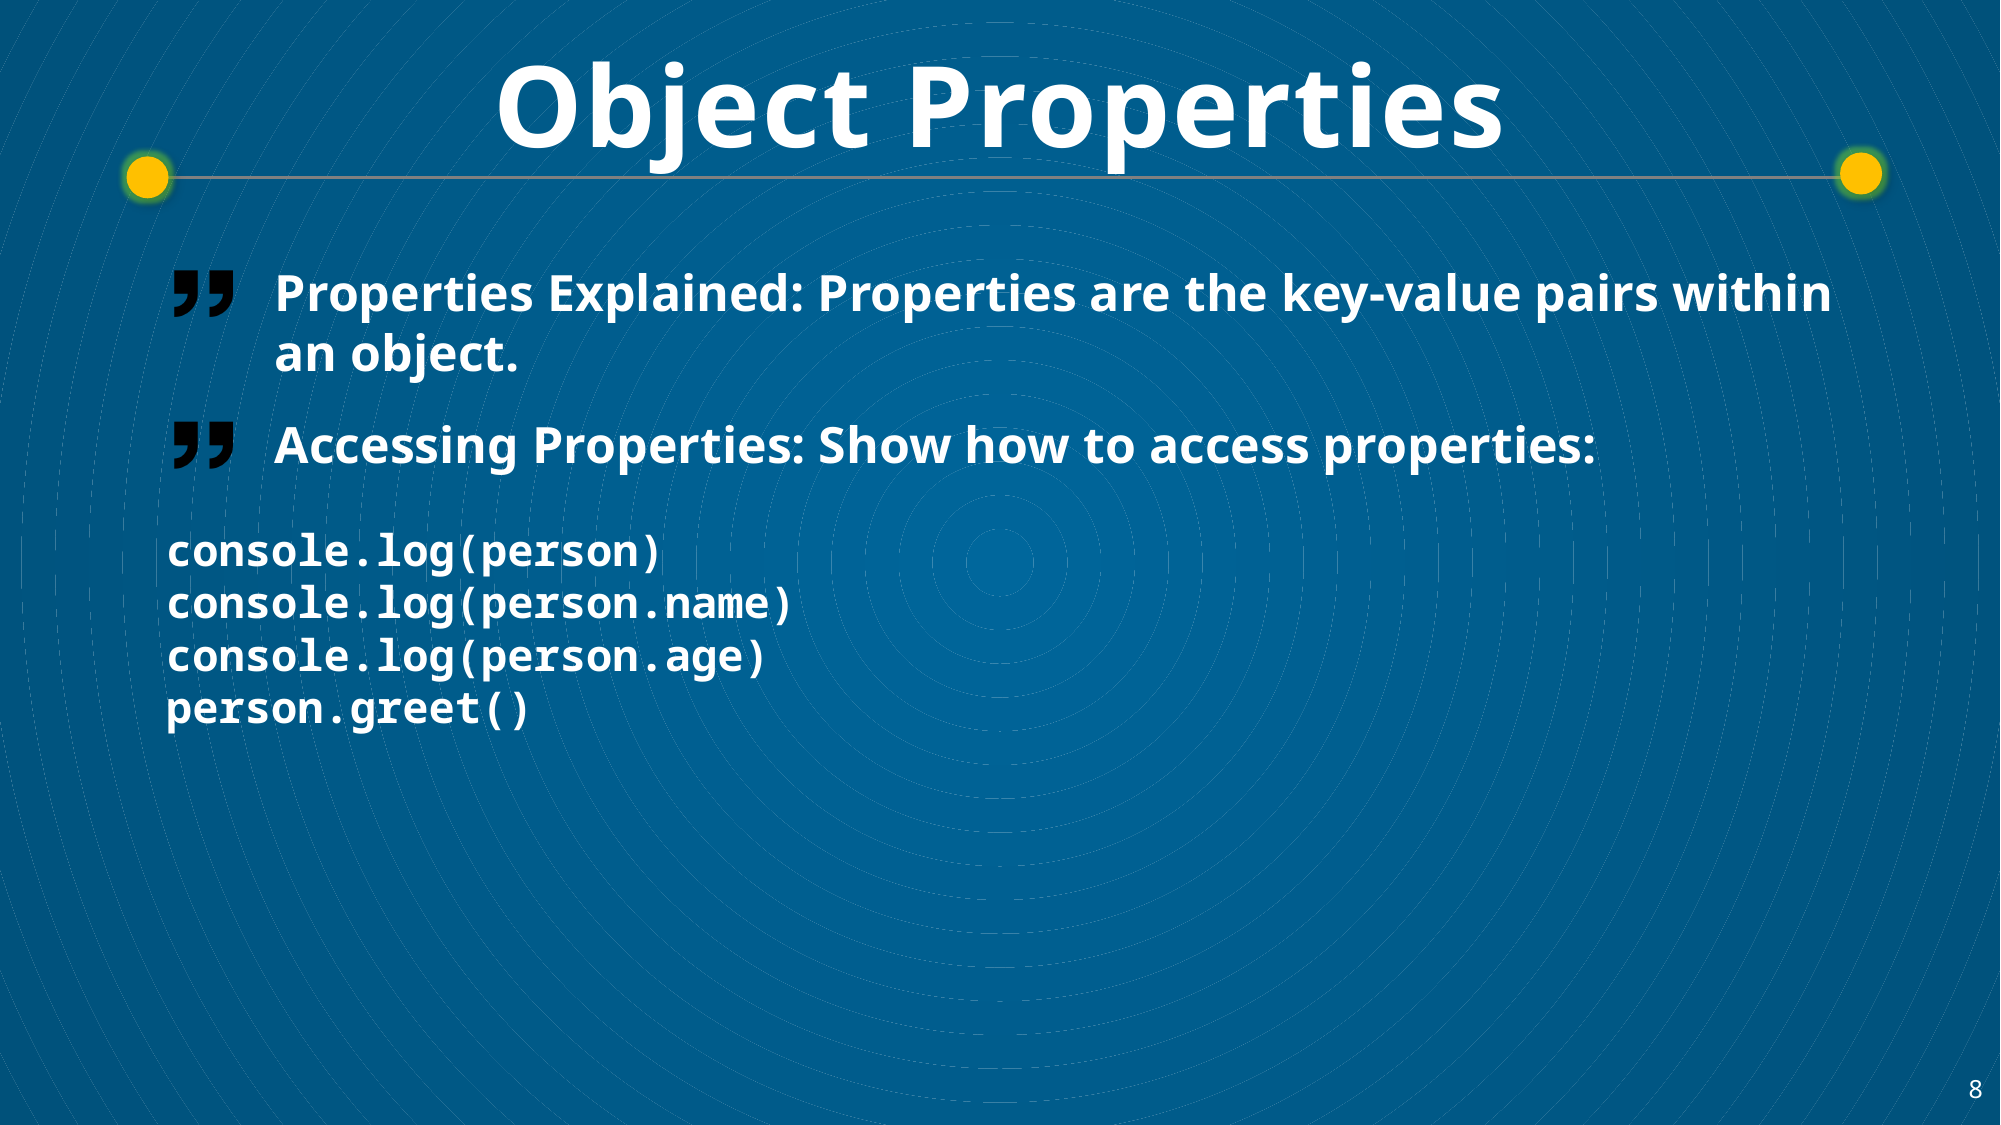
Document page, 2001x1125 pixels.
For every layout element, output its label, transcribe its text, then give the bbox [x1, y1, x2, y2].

text_box console.log(person) console.log(person.name) console.log(person.age) person.greet() [151, 515, 1152, 740]
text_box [147, 388, 1904, 501]
title Object Properties [277, 42, 1723, 152]
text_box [147, 236, 1904, 388]
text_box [126, 152, 1883, 199]
slide_number 8 [1927, 1060, 1998, 1121]
